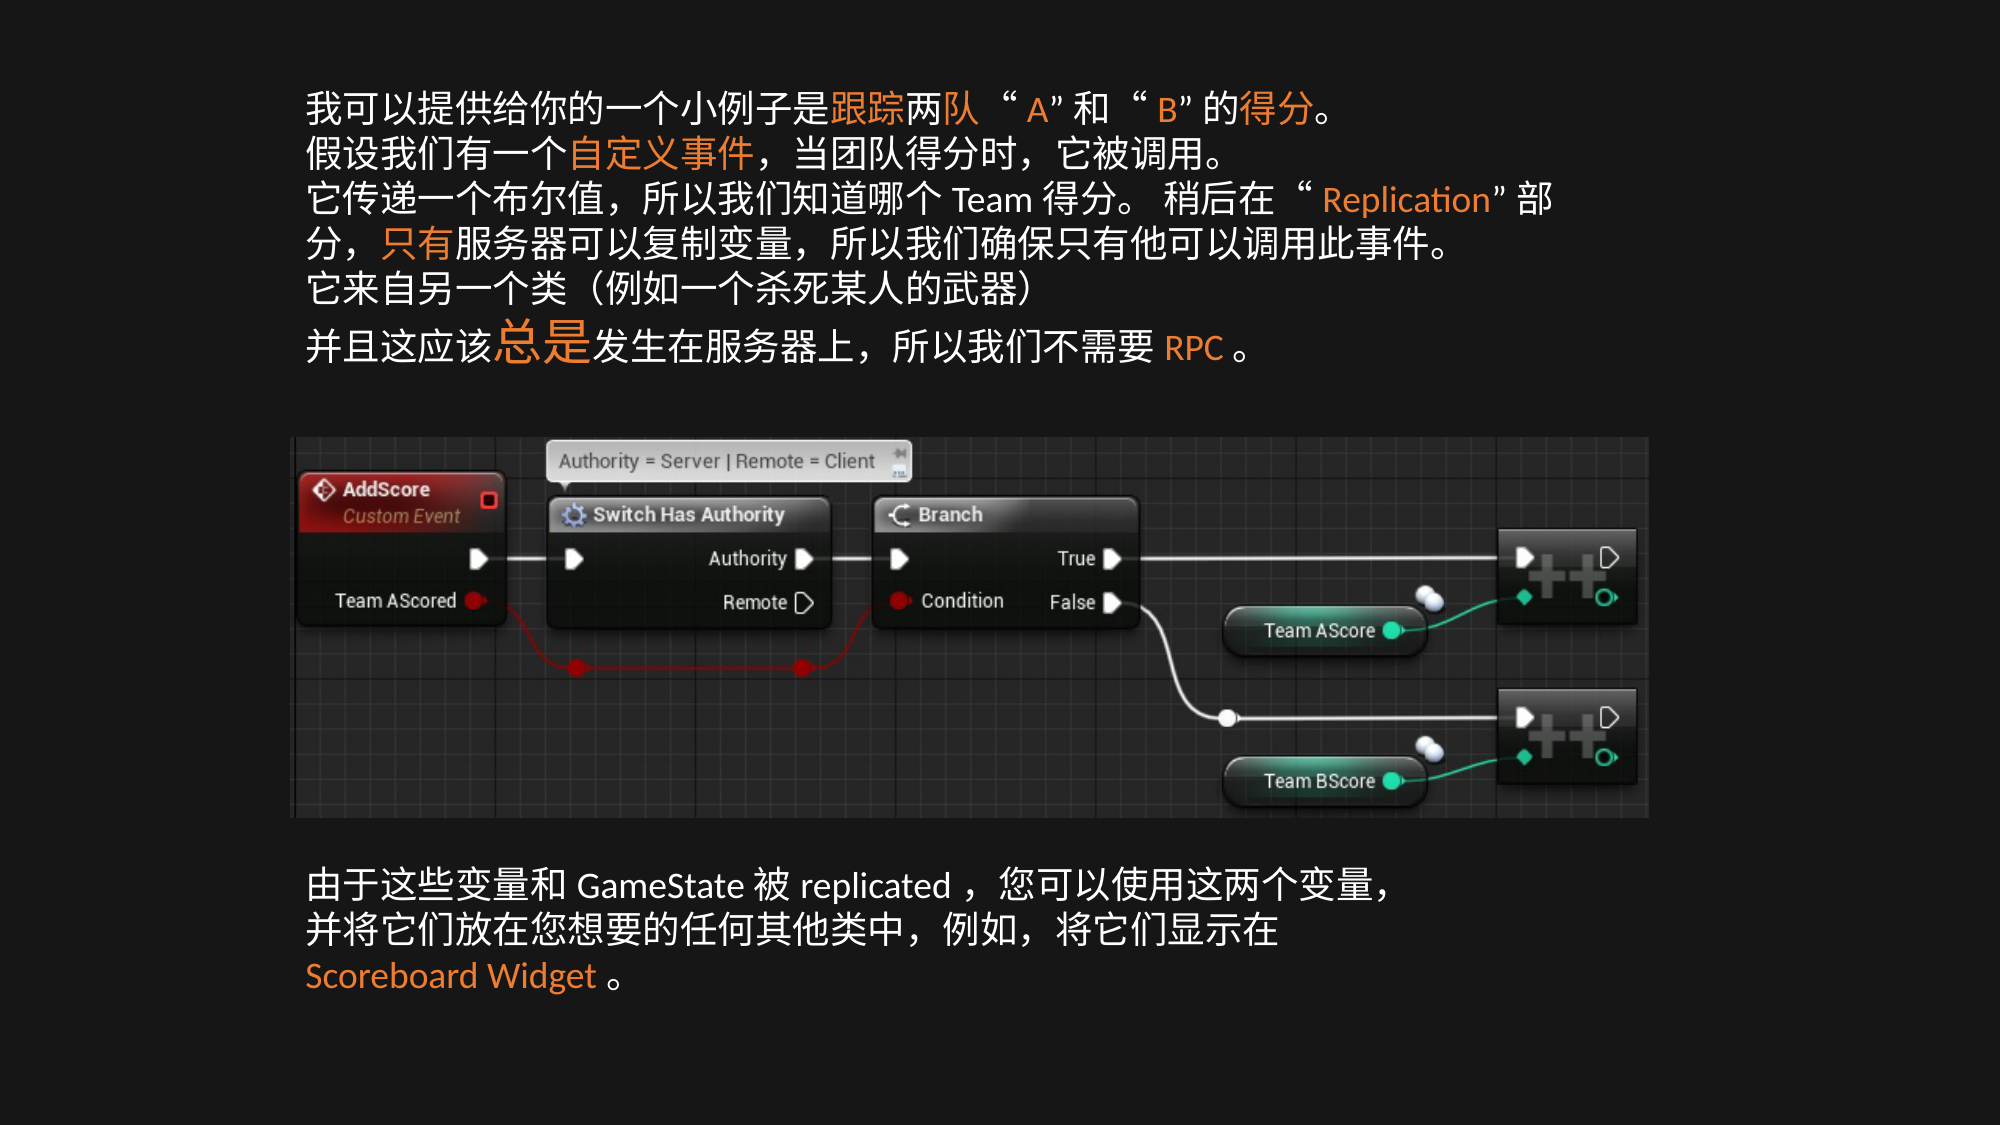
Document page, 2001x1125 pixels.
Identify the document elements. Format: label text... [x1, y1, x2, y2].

text_box 由于这些变量和GameState被replicated，您可以使用这两个变量，并将它们放在您想要的任何其他类中，例如，将它们显示在Scoreboard Widget。 [290, 853, 1456, 1004]
picture [290, 437, 1649, 818]
text_box 我可以提供给你的一个小例子是跟踪两队“A”和“B”的得分。 假设我们有一个自定义事件，当团队得分时，它被调用。 它传递一个布尔值，所以我们知道哪个Team得分。 稍后在“Replication”部分，只有服务器可以复制变量，所以我们确保只有他可以调用此事件。 它来自另一个类（例如一个杀死某人的武器） 并且这应该总是发生在服务器上，所以我们不需要RPC。 [290, 77, 1584, 423]
